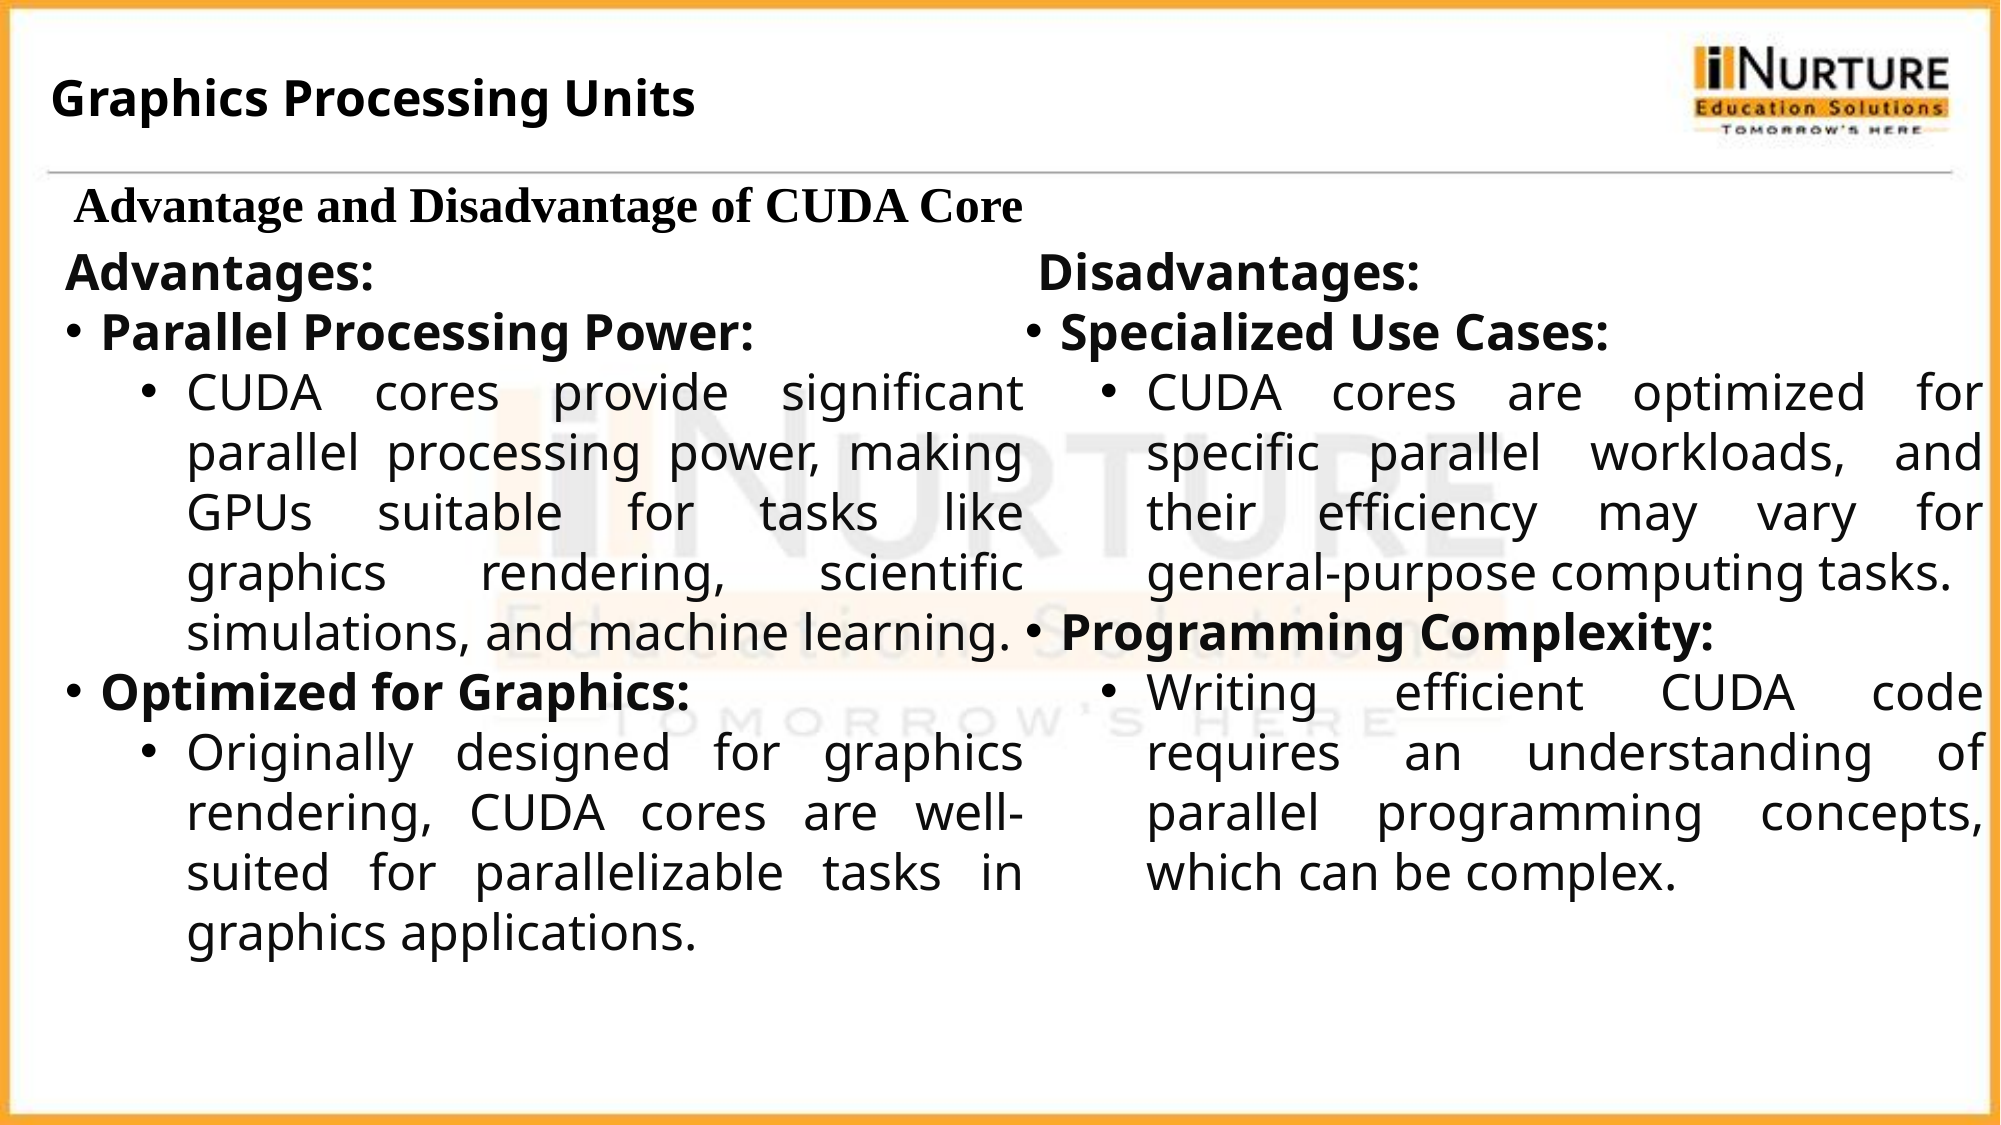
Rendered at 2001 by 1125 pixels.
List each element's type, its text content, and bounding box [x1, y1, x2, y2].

text_box Advantages: Parallel Processing Power: CUDA cores provide significant parallel processing power, making GPUs suitable for tasks like graphics rendering, scientific simulations, and machine learning. Optimized for Graphics: Originally designed for graphics rendering, CUDA cores are well-suited for parallelizable tasks in graphics applications. Disadvantages: Specialized Use Cases: CUDA cores are optimized for specific parallel workloads, and their efficiency may vary for general-purpose computing tasks. Programming Complexity: Writing efficient CUDA code requires an understanding of parallel programming concepts, which can be complex. [49, 232, 2000, 642]
text_box Graphics Processing Units [33, 59, 1716, 135]
picture [0, 0, 2001, 1125]
text_box Advantage and Disadvantage of CUDA Core [58, 165, 2000, 232]
